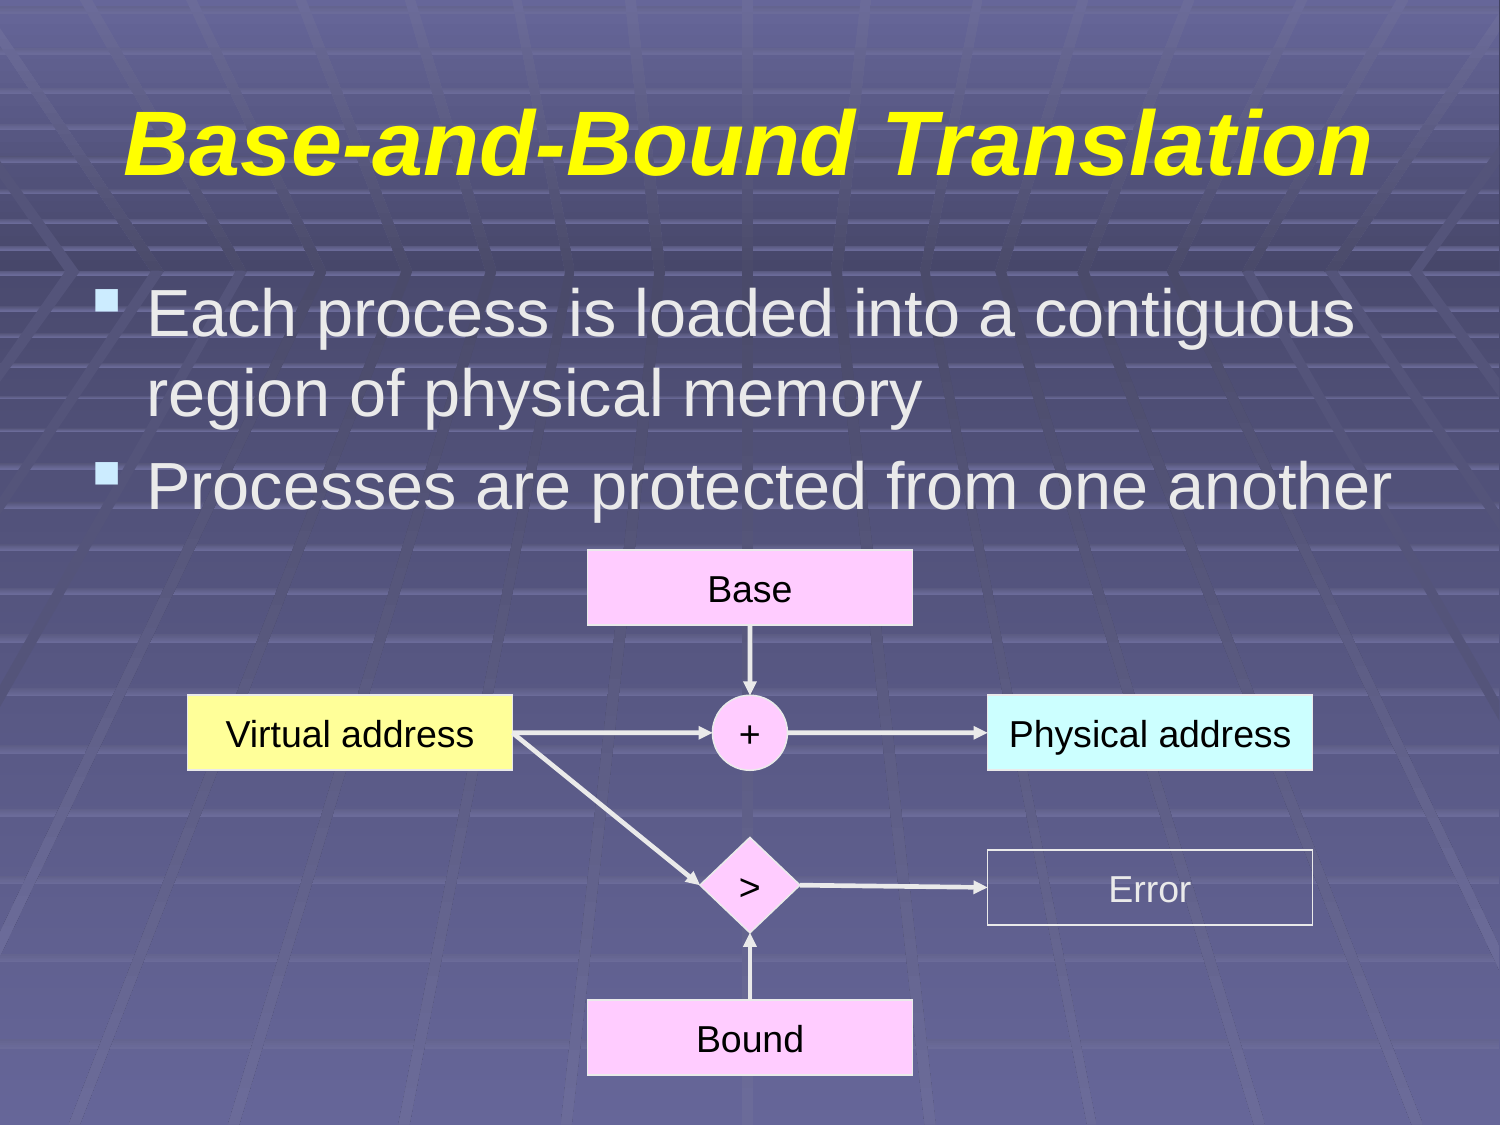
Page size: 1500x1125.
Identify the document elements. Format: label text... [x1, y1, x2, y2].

text_box Virtual address [187, 695, 507, 771]
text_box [512, 549, 1313, 732]
title Base-and-Bound Translation [74, 44, 1425, 233]
list Each process is loaded into a contiguous region of physical memory Processes are protected from one another [74, 262, 1425, 1000]
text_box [512, 732, 1313, 1076]
